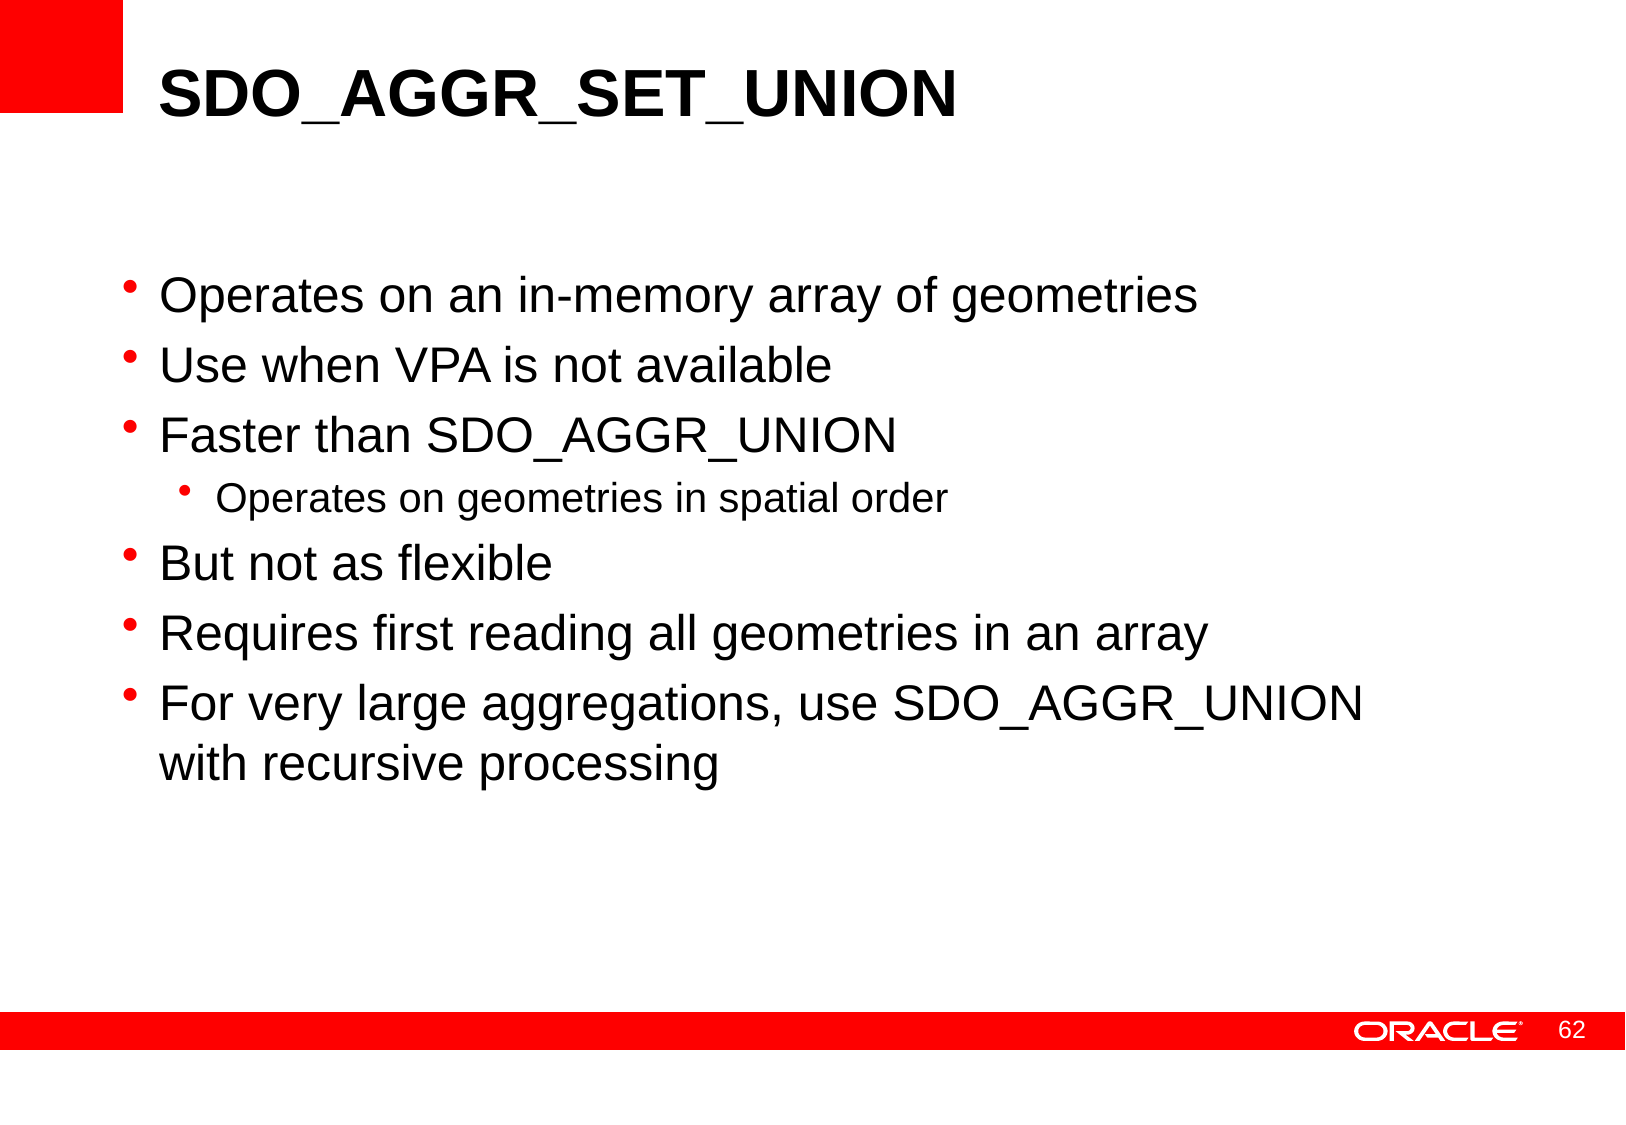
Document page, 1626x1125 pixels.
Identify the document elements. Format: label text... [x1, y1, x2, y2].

picture [0, 1012, 1625, 1050]
picture [0, 0, 123, 113]
title SDO_AGGR_SET_UNION [157, 49, 1506, 205]
list Operates on an in-memory array of geometries Use when VPA is not available Faster than SDO_AGGR_UNION Operates on geometries in spatial order But not as flexible Requires first reading all geometries in an array For very large aggregations, use SDO_AGGR_UNION with recursive processing [121, 262, 1462, 976]
